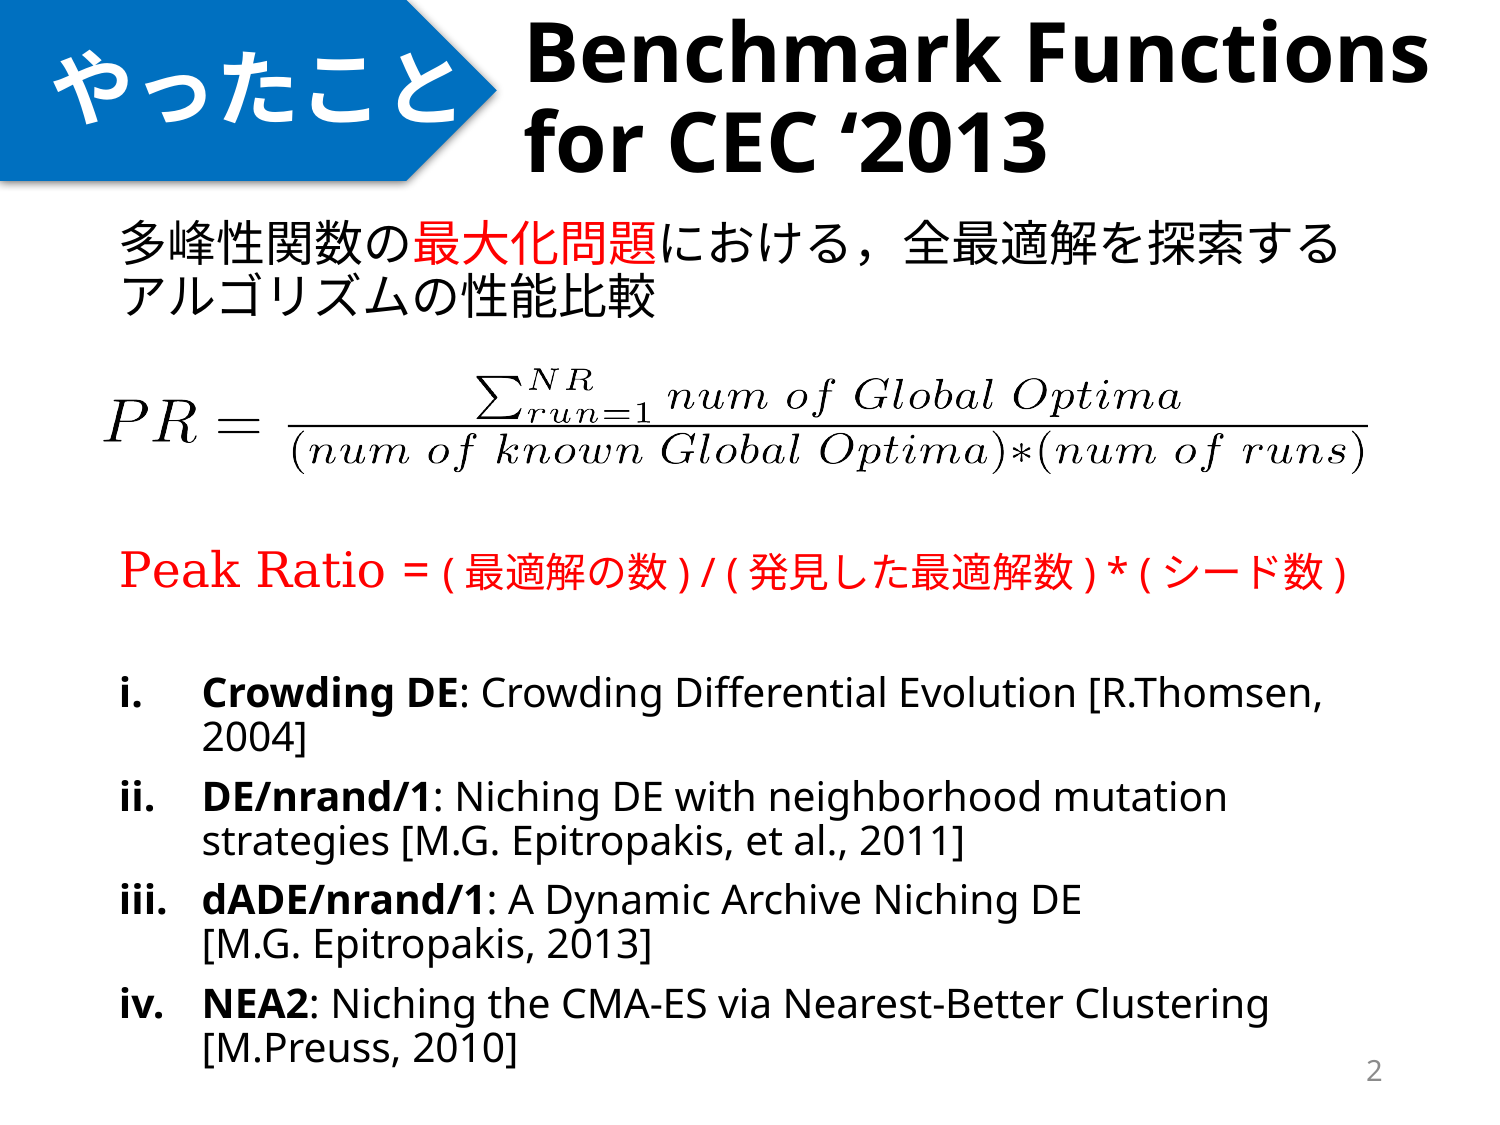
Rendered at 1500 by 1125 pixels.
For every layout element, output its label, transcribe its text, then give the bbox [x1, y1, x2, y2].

picture [103, 368, 1368, 475]
title Benchmark Functions for CEC ‘2013 [508, 10, 1500, 192]
text_box やったこと [35, 1, 1010, 183]
slide_number 2 [1060, 1042, 1398, 1103]
list 多峰性関数の最大化問題における，全最適解を探索するアルゴリズムの性能比較 Peak Ratio = (最適解の数) / (発見した最適解数) * (シード数) Crowding DE: Crowding Differential Evolution [R.Thomsen, 2004] DE/nrand/1: Niching DE with neighborhood mutation strategies [M.G. Epitropakis, et al., 2011] dADE/nrand/1: A Dynamic Archive Niching DE [M.G. Epitropakis, 2013] NEA2: Niching the CMA-ES via Nearest-Better Clustering [M.Preuss, 2010] [103, 211, 1398, 1083]
